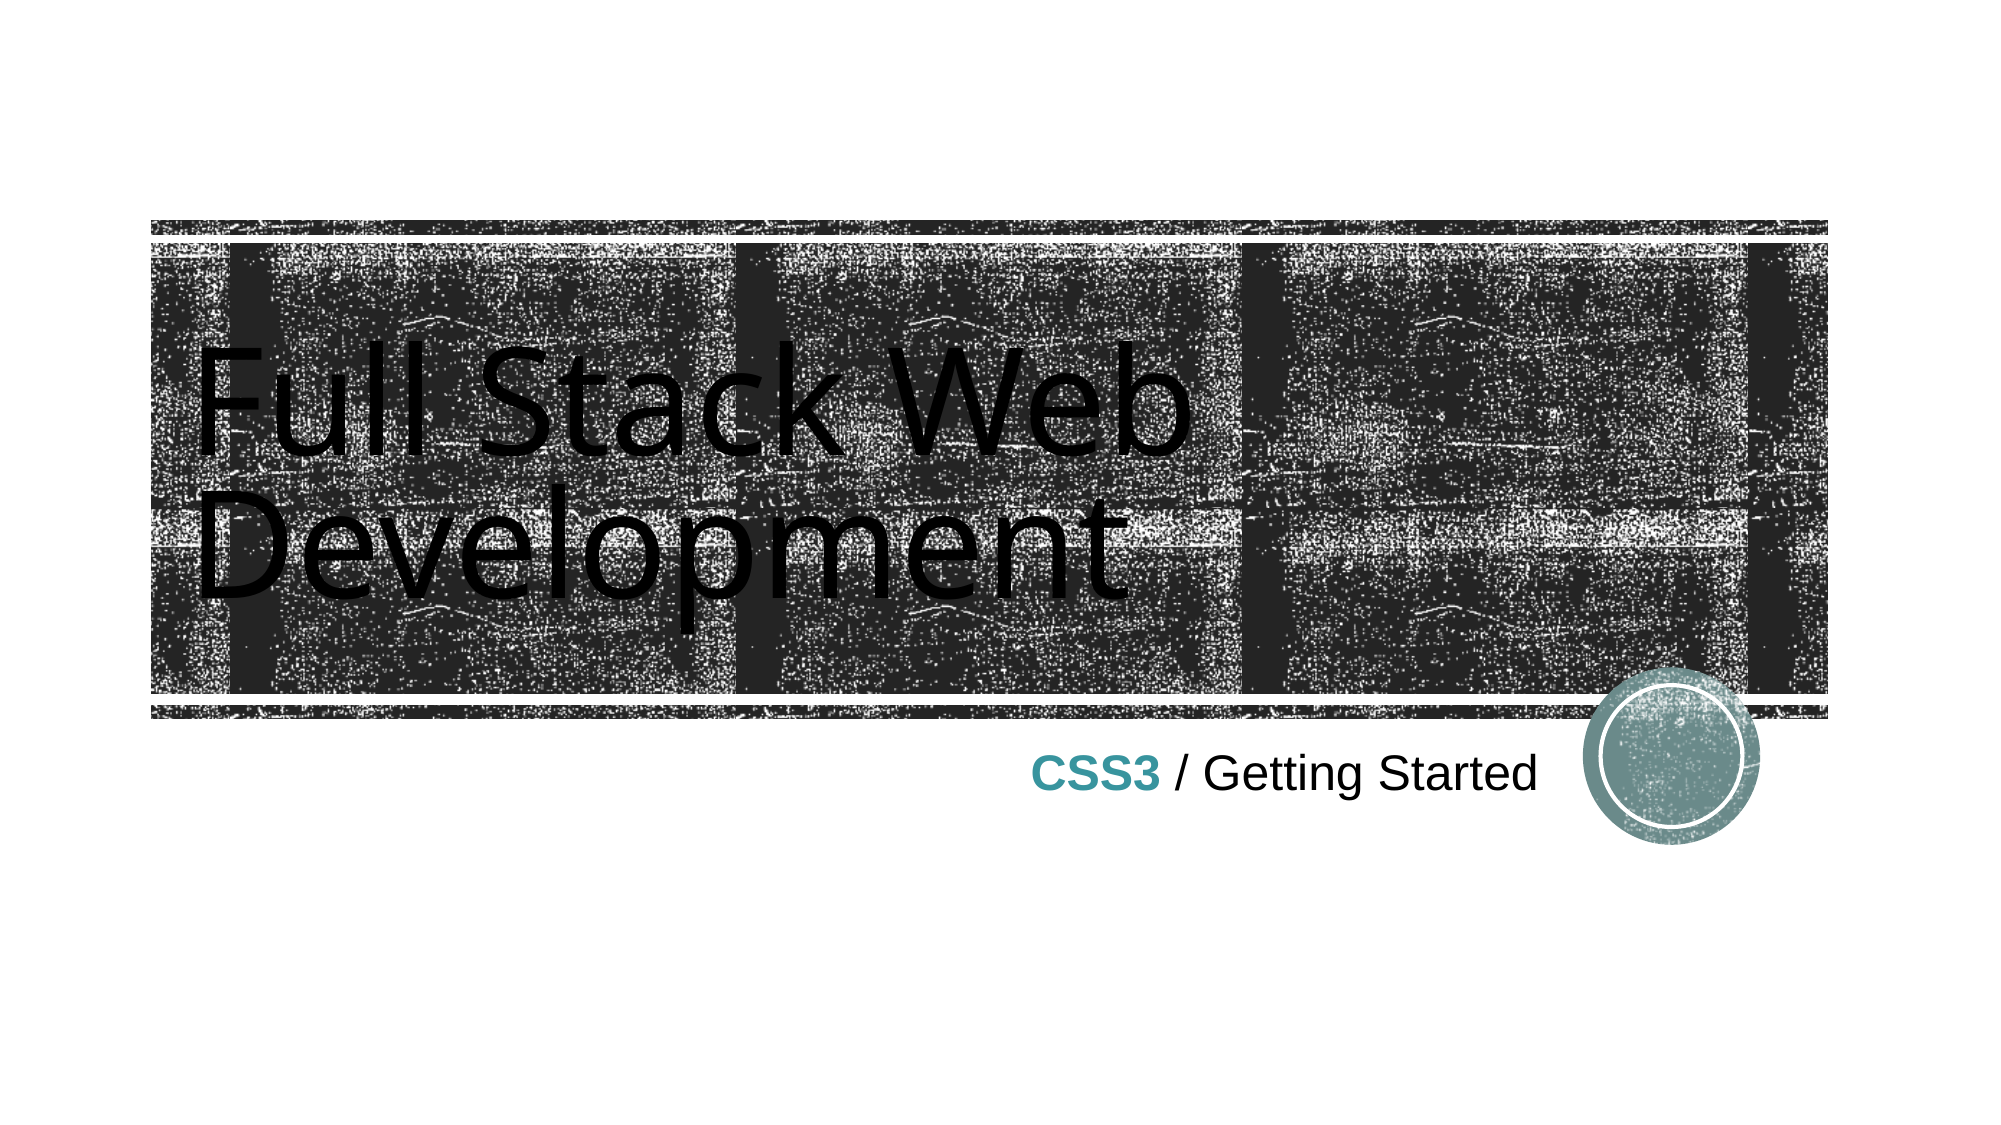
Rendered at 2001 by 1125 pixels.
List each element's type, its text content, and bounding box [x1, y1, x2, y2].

text_box CSS3 / Getting Started [1015, 732, 1629, 808]
title Full Stack Web Development [172, 234, 1808, 733]
